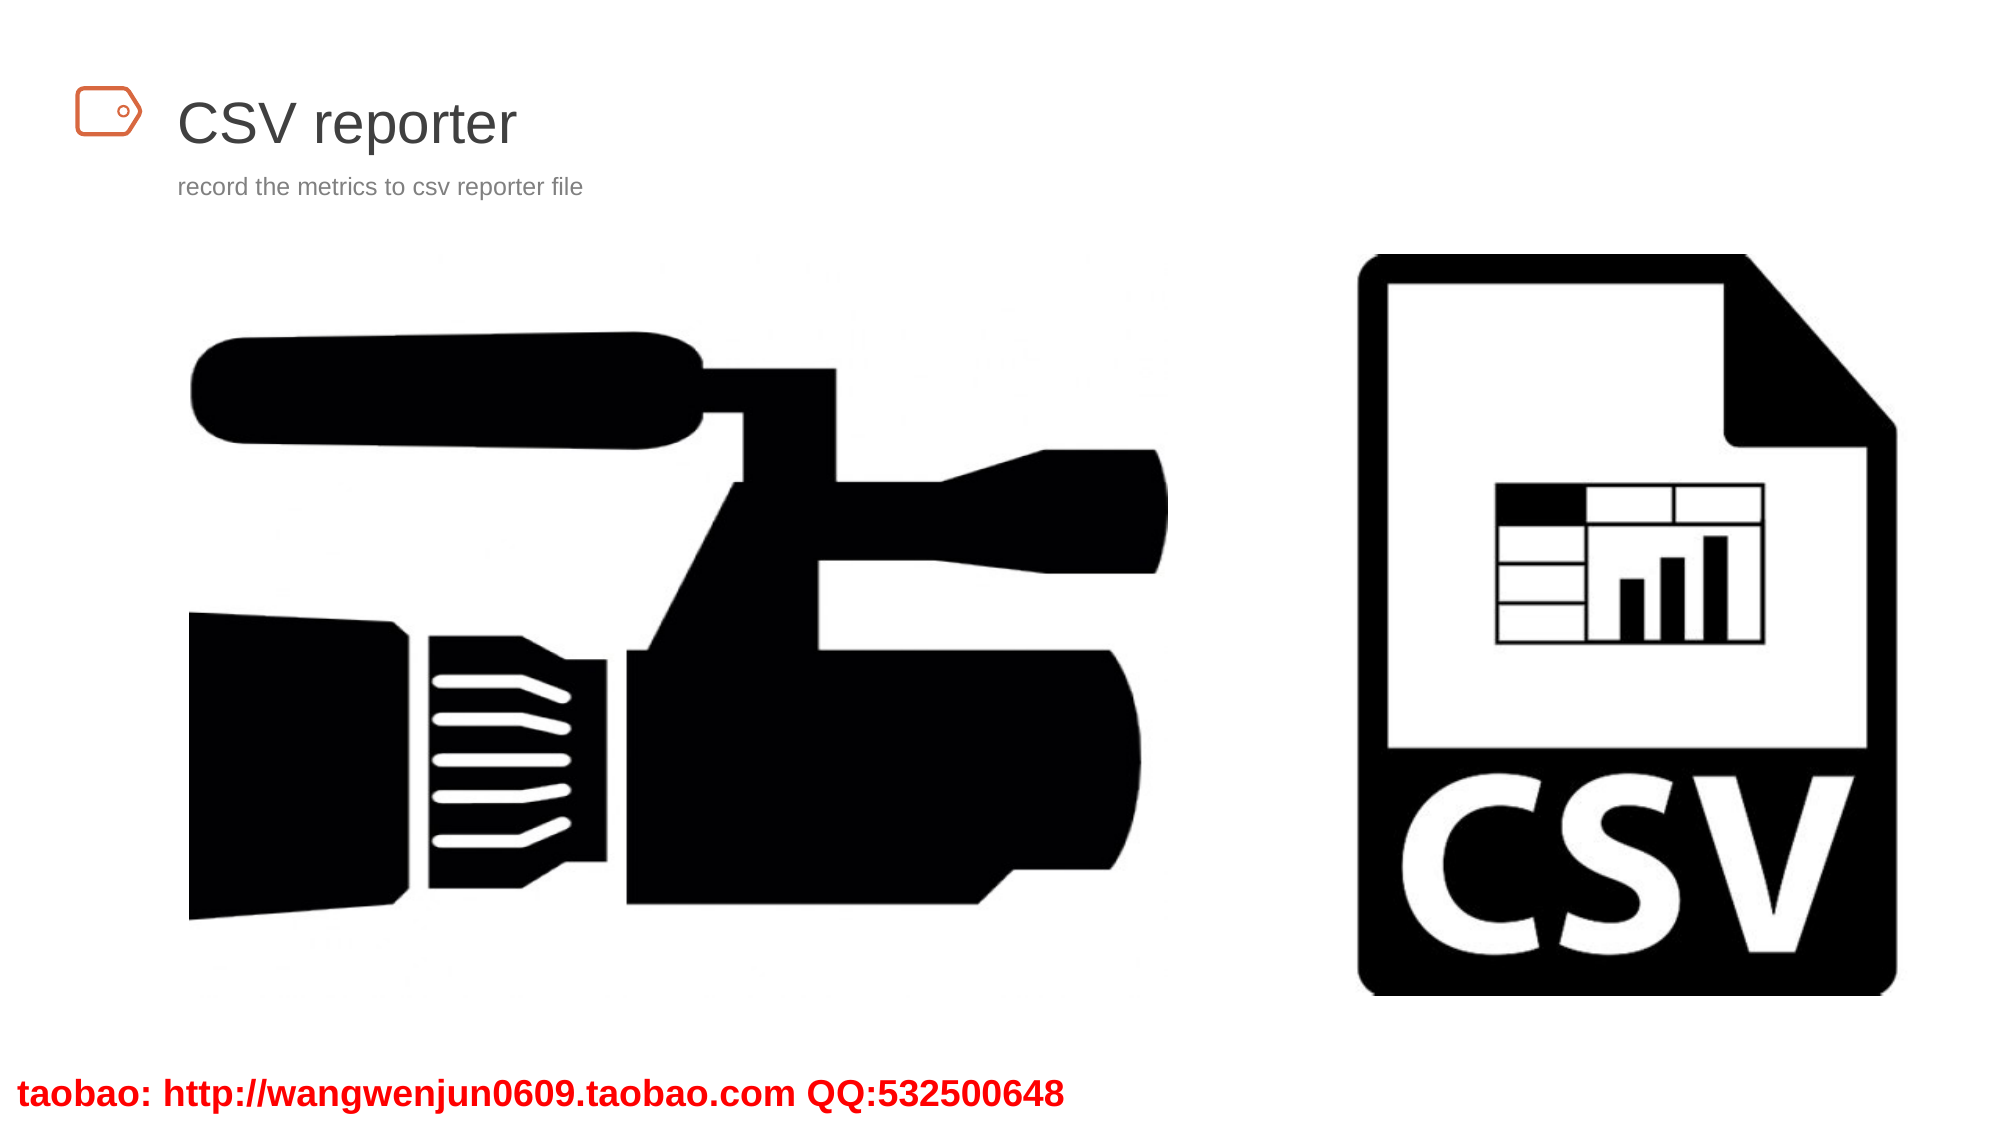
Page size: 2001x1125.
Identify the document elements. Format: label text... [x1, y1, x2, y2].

text_box taobao: http://wangwenjun0609.taobao.com QQ:532500648 [2, 1061, 1998, 1122]
picture [1256, 254, 1998, 996]
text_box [75, 86, 143, 137]
text_box CSV reporter [162, 64, 1344, 161]
text_box record the metrics to csv reporter file [162, 161, 1344, 213]
picture [189, 254, 1168, 998]
